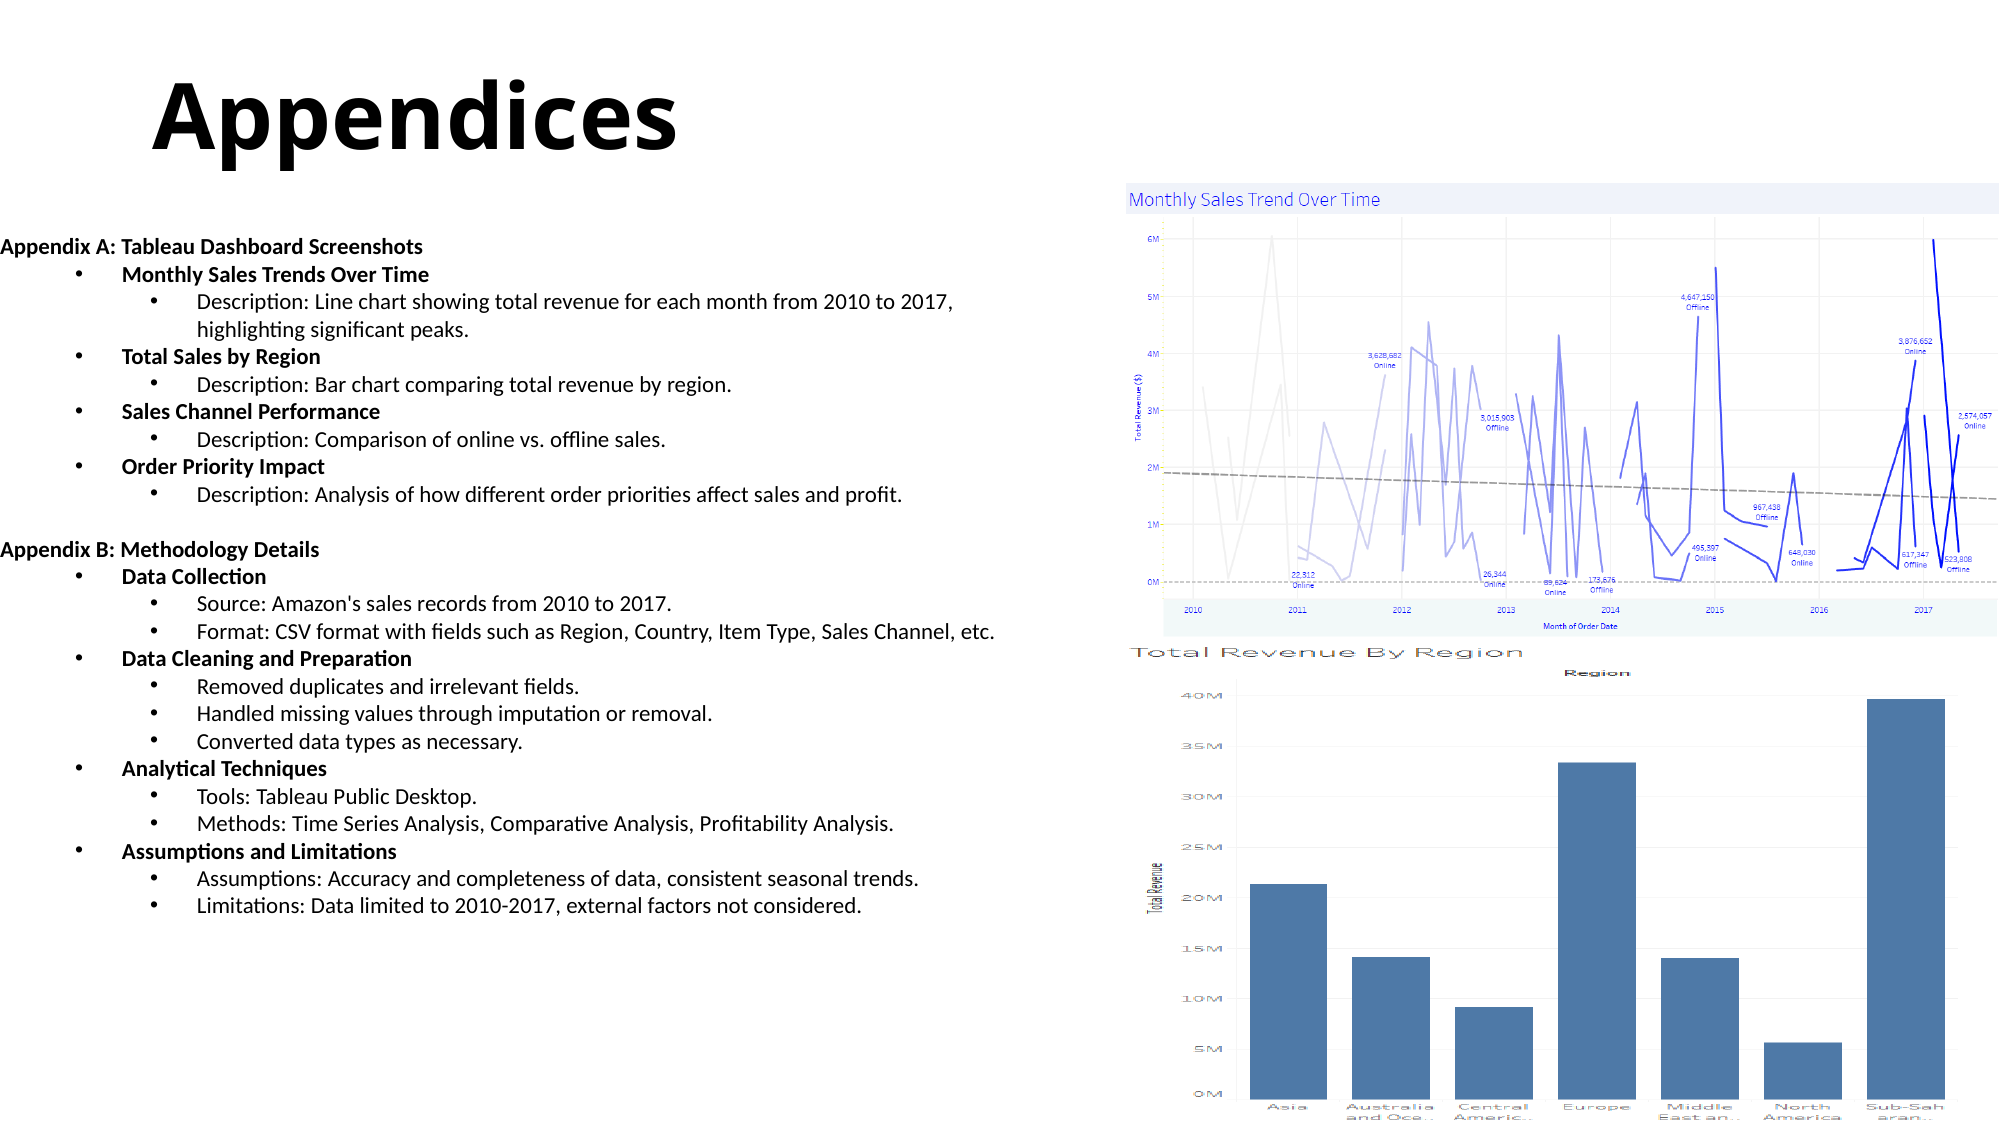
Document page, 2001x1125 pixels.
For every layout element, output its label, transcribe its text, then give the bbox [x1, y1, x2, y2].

text_box Appendix A: Tableau Dashboard Screenshots Monthly Sales Trends Over Time Description: Line chart showing total revenue for each month from 2010 to 2017, highlighting significant peaks. Total Sales by Region Description: Bar chart comparing total revenue by region. Sales Channel Performance Description: Comparison of online vs. offline sales. Order Priority Impact Description: Analysis of how different order priorities affect sales and profit. Appendix B: Methodology Details Data Collection Source: Amazon's sales records from 2010 to 2017. Format: CSV format with fields such as Region, Country, Item Type, Sales Channel, etc. Data Cleaning and Preparation Removed duplicates and irrelevant fields. Handled missing values through imputation or removal. Converted data types as necessary. Analytical Techniques Tools: Tableau Public Desktop. Methods: Time Series Analysis, Comparative Analysis, Profitability Analysis. Assumptions and Limitations Assumptions: Accuracy and completeness of data, consistent seasonal trends. Limitations: Data limited to 2010-2017, external factors not considered. [0, 232, 1000, 919]
title Appendices [137, 59, 1863, 180]
picture [1123, 179, 2000, 1125]
